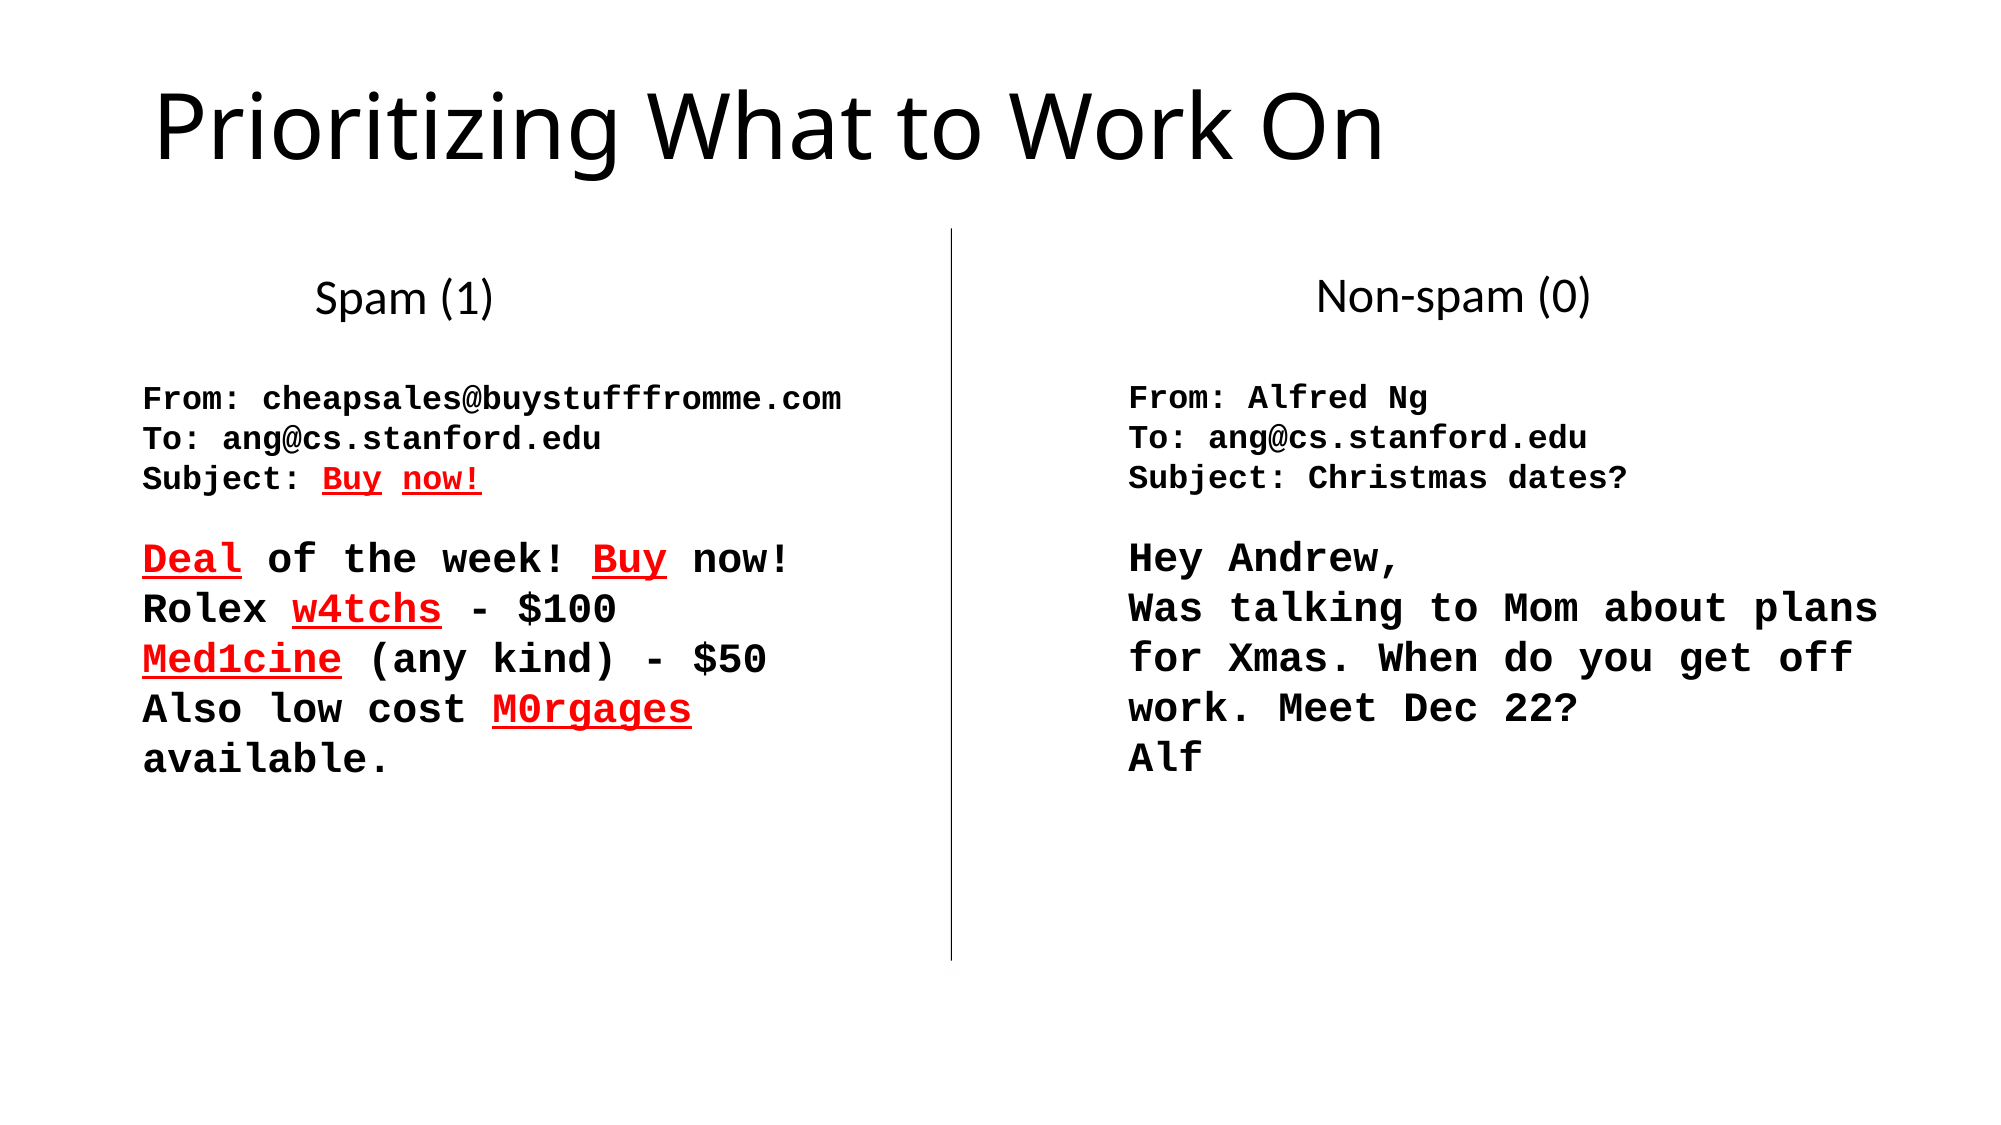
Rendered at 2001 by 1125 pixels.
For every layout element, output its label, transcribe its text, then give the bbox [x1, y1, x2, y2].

text_box [94, 284, 773, 345]
text_box From: Alfred Ng To: ang@cs.stanford.edu Subject: Christmas dates? Hey Andrew, Was talking to Mom about plans for Xmas. When do you get off work. Meet Dec 22? Alf [1113, 367, 1901, 788]
text_box Non-spam (0) [1301, 255, 1830, 331]
title Prioritizing What to Work On [137, 59, 1863, 200]
text_box From: cheapsales@buystufffromme.com To: ang@cs.stanford.edu Subject: Buy now! Deal of the week! Buy now! Rolex w4tchs - $100 Med1cine (any kind) - $50 Also low cost M0rgages available. [127, 368, 890, 789]
text_box Spam (1) [300, 257, 829, 333]
